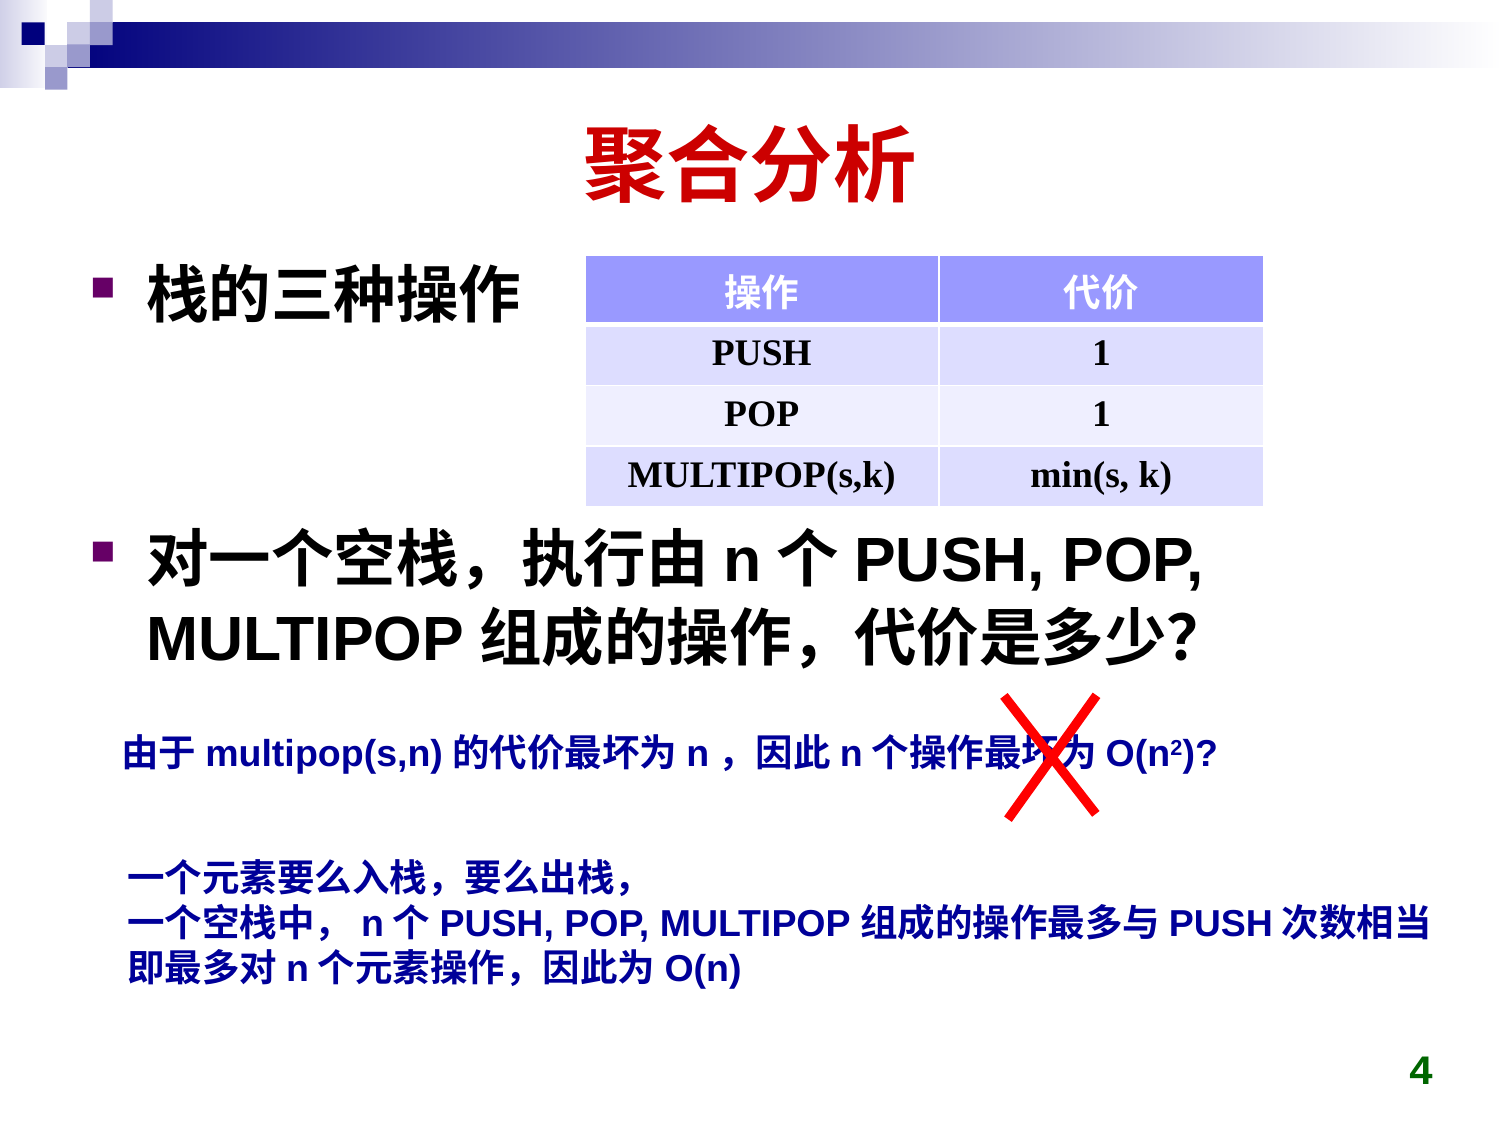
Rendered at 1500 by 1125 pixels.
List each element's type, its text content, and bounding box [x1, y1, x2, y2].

table_header 代价 [940, 256, 1263, 322]
table_cell MULTIPOP(s,k) [586, 447, 938, 506]
table_cell 1 [940, 386, 1263, 445]
text_box 一个元素要么入栈，要么出栈， 一个空栈中，n个PUSH, POP, MULTIPOP组成的操作最多与PUSH次数相当 即最多对n个元素操作，因此为O(n) [112, 846, 1447, 997]
title 聚合分析 [75, 75, 1425, 243]
slide_number 4 [1098, 1025, 1449, 1100]
table_cell 1 [940, 327, 1263, 385]
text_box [1003, 694, 1097, 820]
table_cell min(s, k) [940, 447, 1263, 506]
table_cell POP [586, 386, 938, 445]
text_box 由于multipop(s,n)的代价最坏为n，因此n个操作最坏为O(n2)? [1102, 722, 1233, 782]
table_header 操作 [586, 256, 938, 322]
text_box 由于multipop(s,n)的代价最坏为n，因此n个操作最坏为O(n2)? [106, 722, 998, 782]
list 栈的三种操作 对一个空栈，执行由n个PUSH, POP, MULTIPOP组成的操作，代价是多少？ [75, 243, 1425, 1024]
table_cell PUSH [586, 327, 938, 385]
